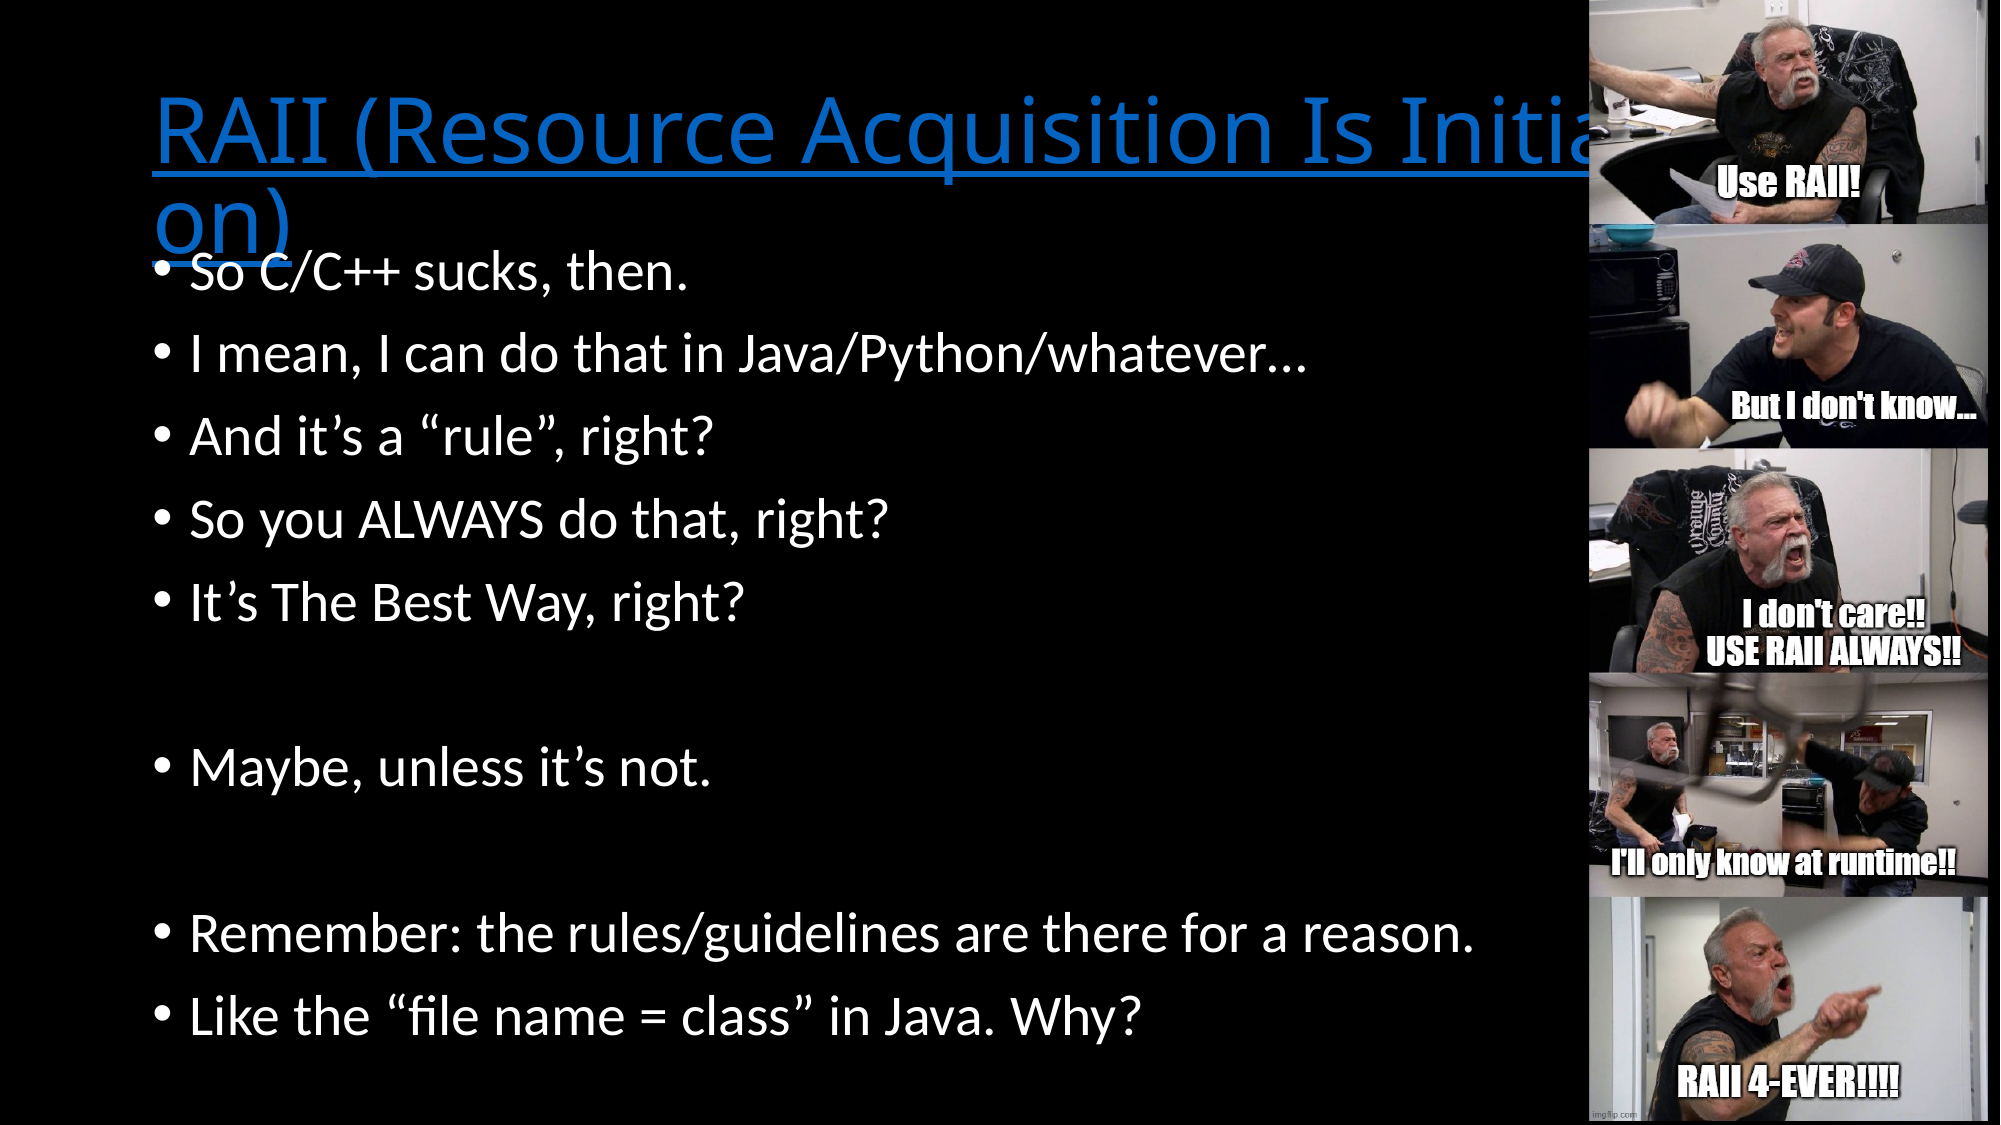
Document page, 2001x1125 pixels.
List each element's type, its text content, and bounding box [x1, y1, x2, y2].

title RAII (Resource Acquisition Is Initialization) [137, 59, 1589, 201]
picture [1589, 0, 1988, 1121]
list So C/C++ sucks, then. I mean, I can do that in Java/Python/whatever… And it’s a “rule”, right? So you ALWAYS do that, right? It’s The Best Way, right? Maybe, unless it’s not. Remember: the rules/guidelines are there for a reason. Like the “file name = class” in Java. Why? [137, 232, 1589, 1057]
